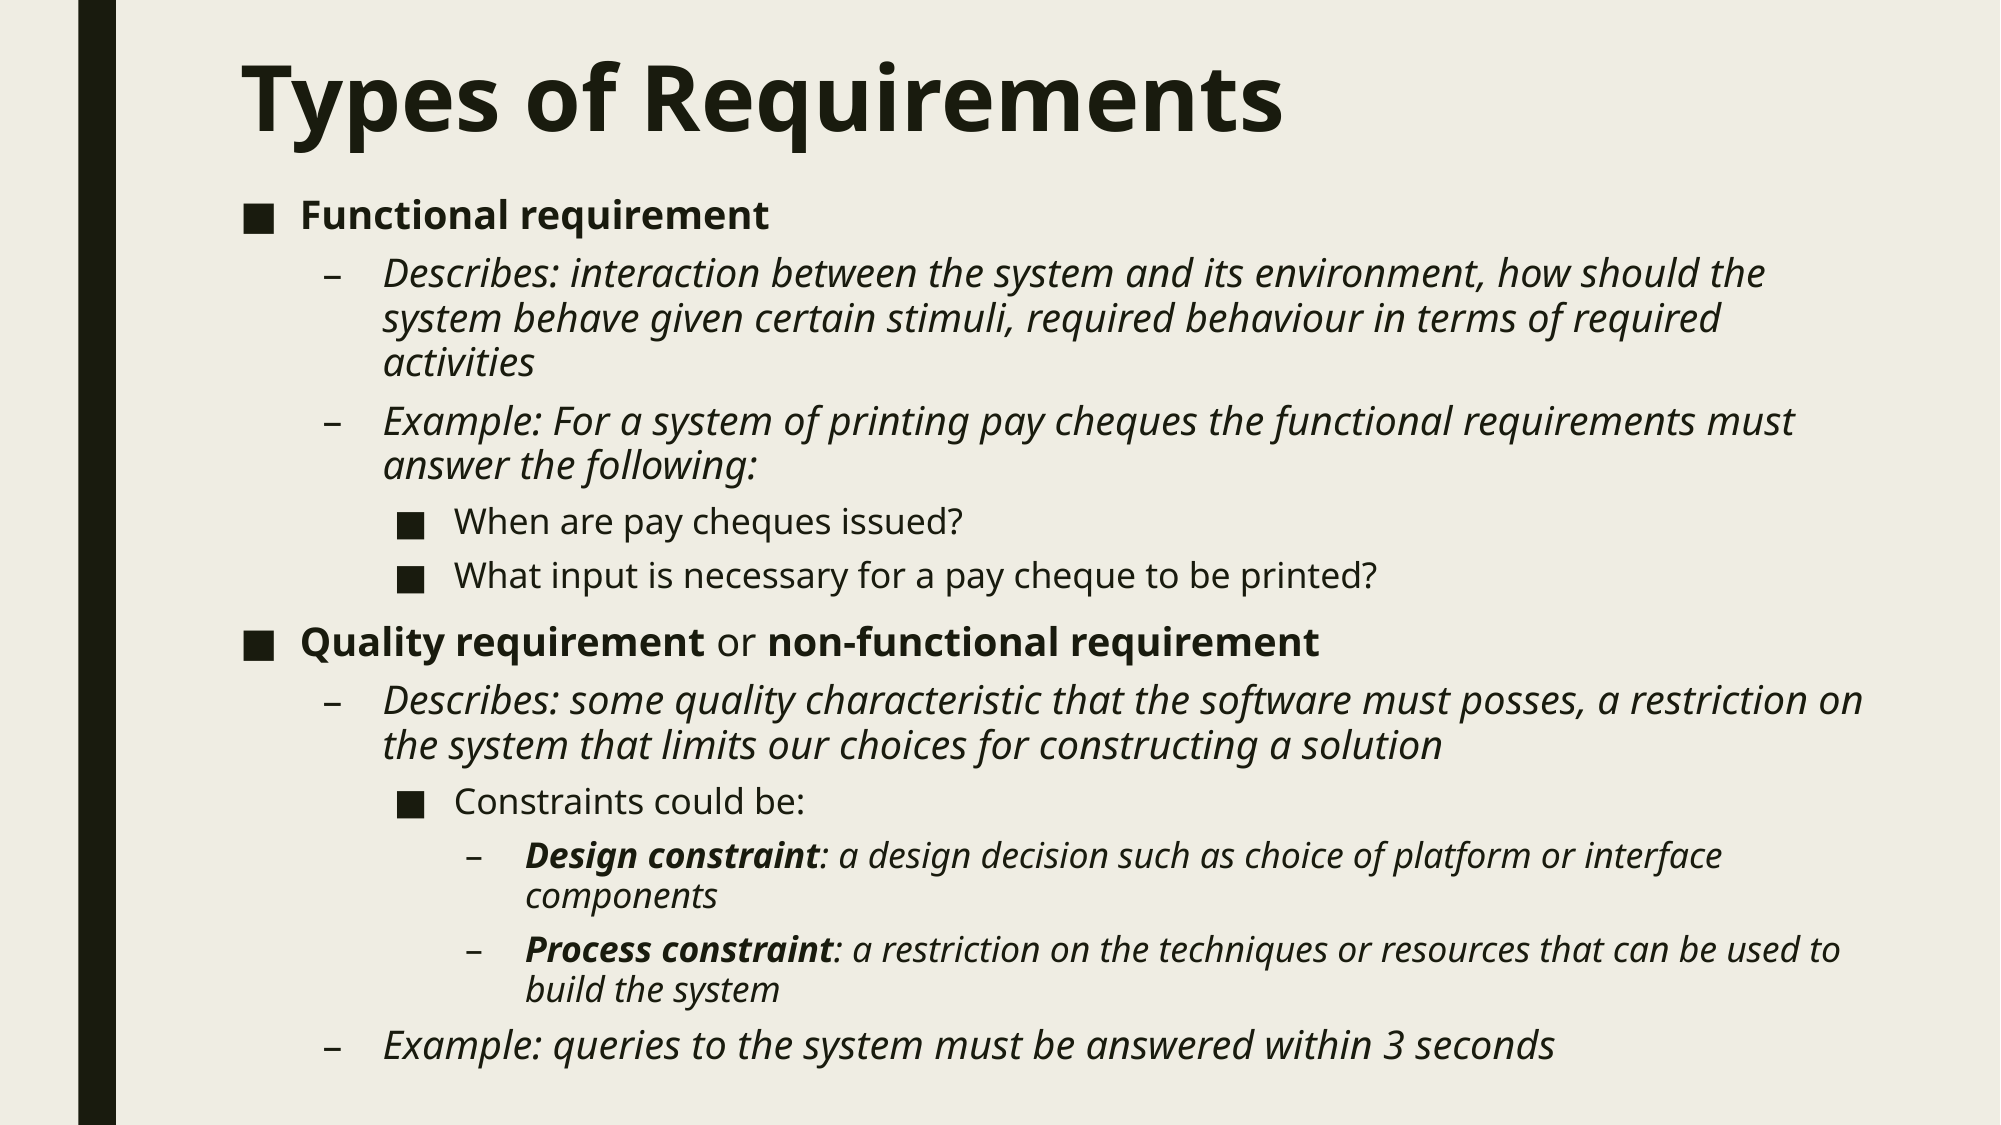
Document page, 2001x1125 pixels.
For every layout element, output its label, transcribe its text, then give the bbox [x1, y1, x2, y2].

title Types of Requirements [225, 46, 1800, 186]
list Functional requirement Describes: interaction between the system and its environment, how should the system behave given certain stimuli, required behaviour in terms of required activities Example: For a system of printing pay cheques the functional requirements must answer the following: When are pay cheques issued? What input is necessary for a pay cheque to be printed? Quality requirement or non-functional requirement Describes: some quality characteristic that the software must posses, a restriction on the system that limits our choices for constructing a solution Constraints could be: Design constraint: a design decision such as choice of platform or interface components Process constraint: a restriction on the techniques or resources that can be used to build the system Example: queries to the system must be answered within 3 seconds [225, 186, 1899, 1079]
